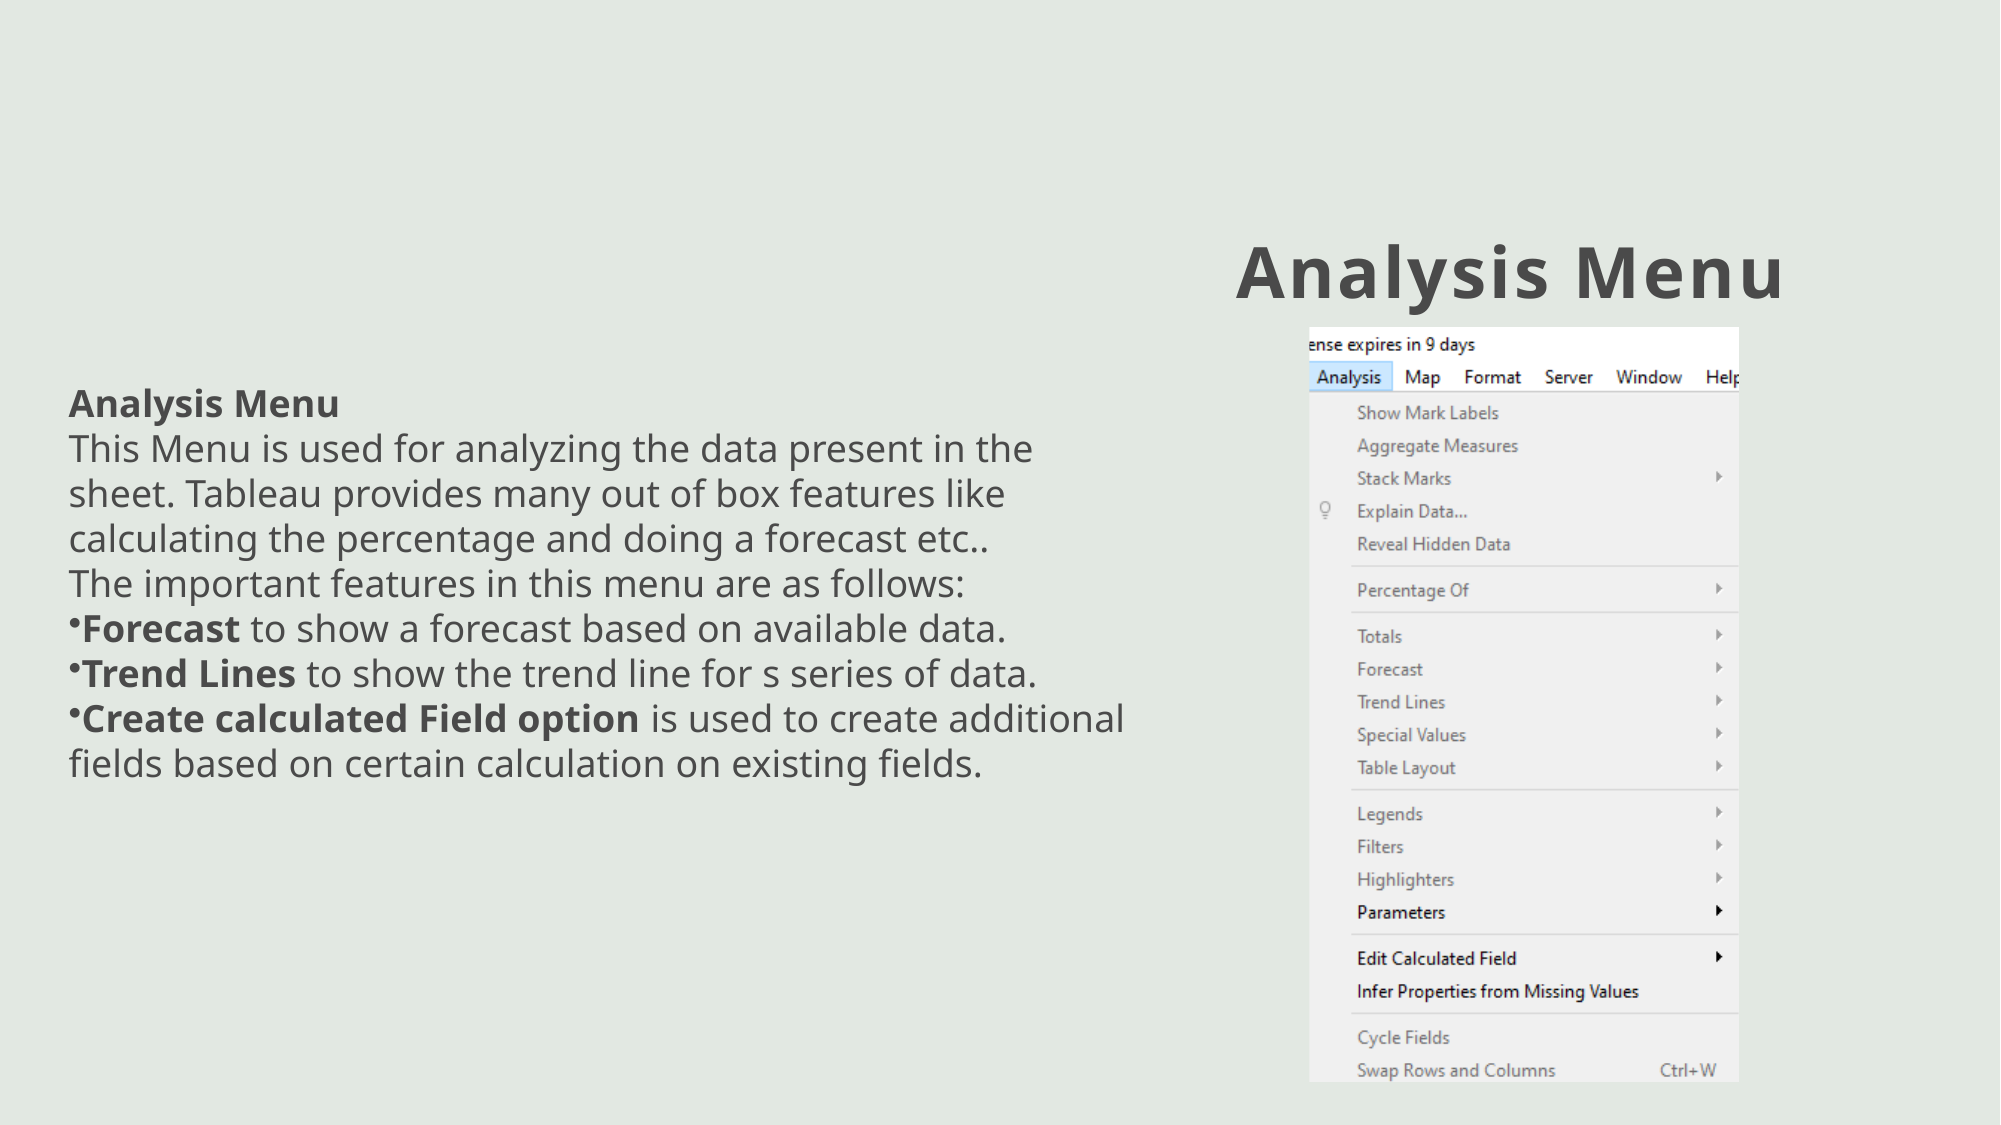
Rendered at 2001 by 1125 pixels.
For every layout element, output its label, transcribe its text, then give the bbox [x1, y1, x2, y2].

text_box Analysis Menu This Menu is used for analyzing the data present in the sheet. Tableau provides many out of box features like calculating the percentage and doing a forecast etc.. The important features in this menu are as follows: Forecast to show a forecast based on available data. Trend Lines to show the trend line for s series of data. Create calculated Field option is used to create additional fields based on certain calculation on existing fields. [53, 327, 1147, 793]
title Analysis Menu [1218, 50, 1898, 328]
picture [1308, 327, 1740, 1082]
